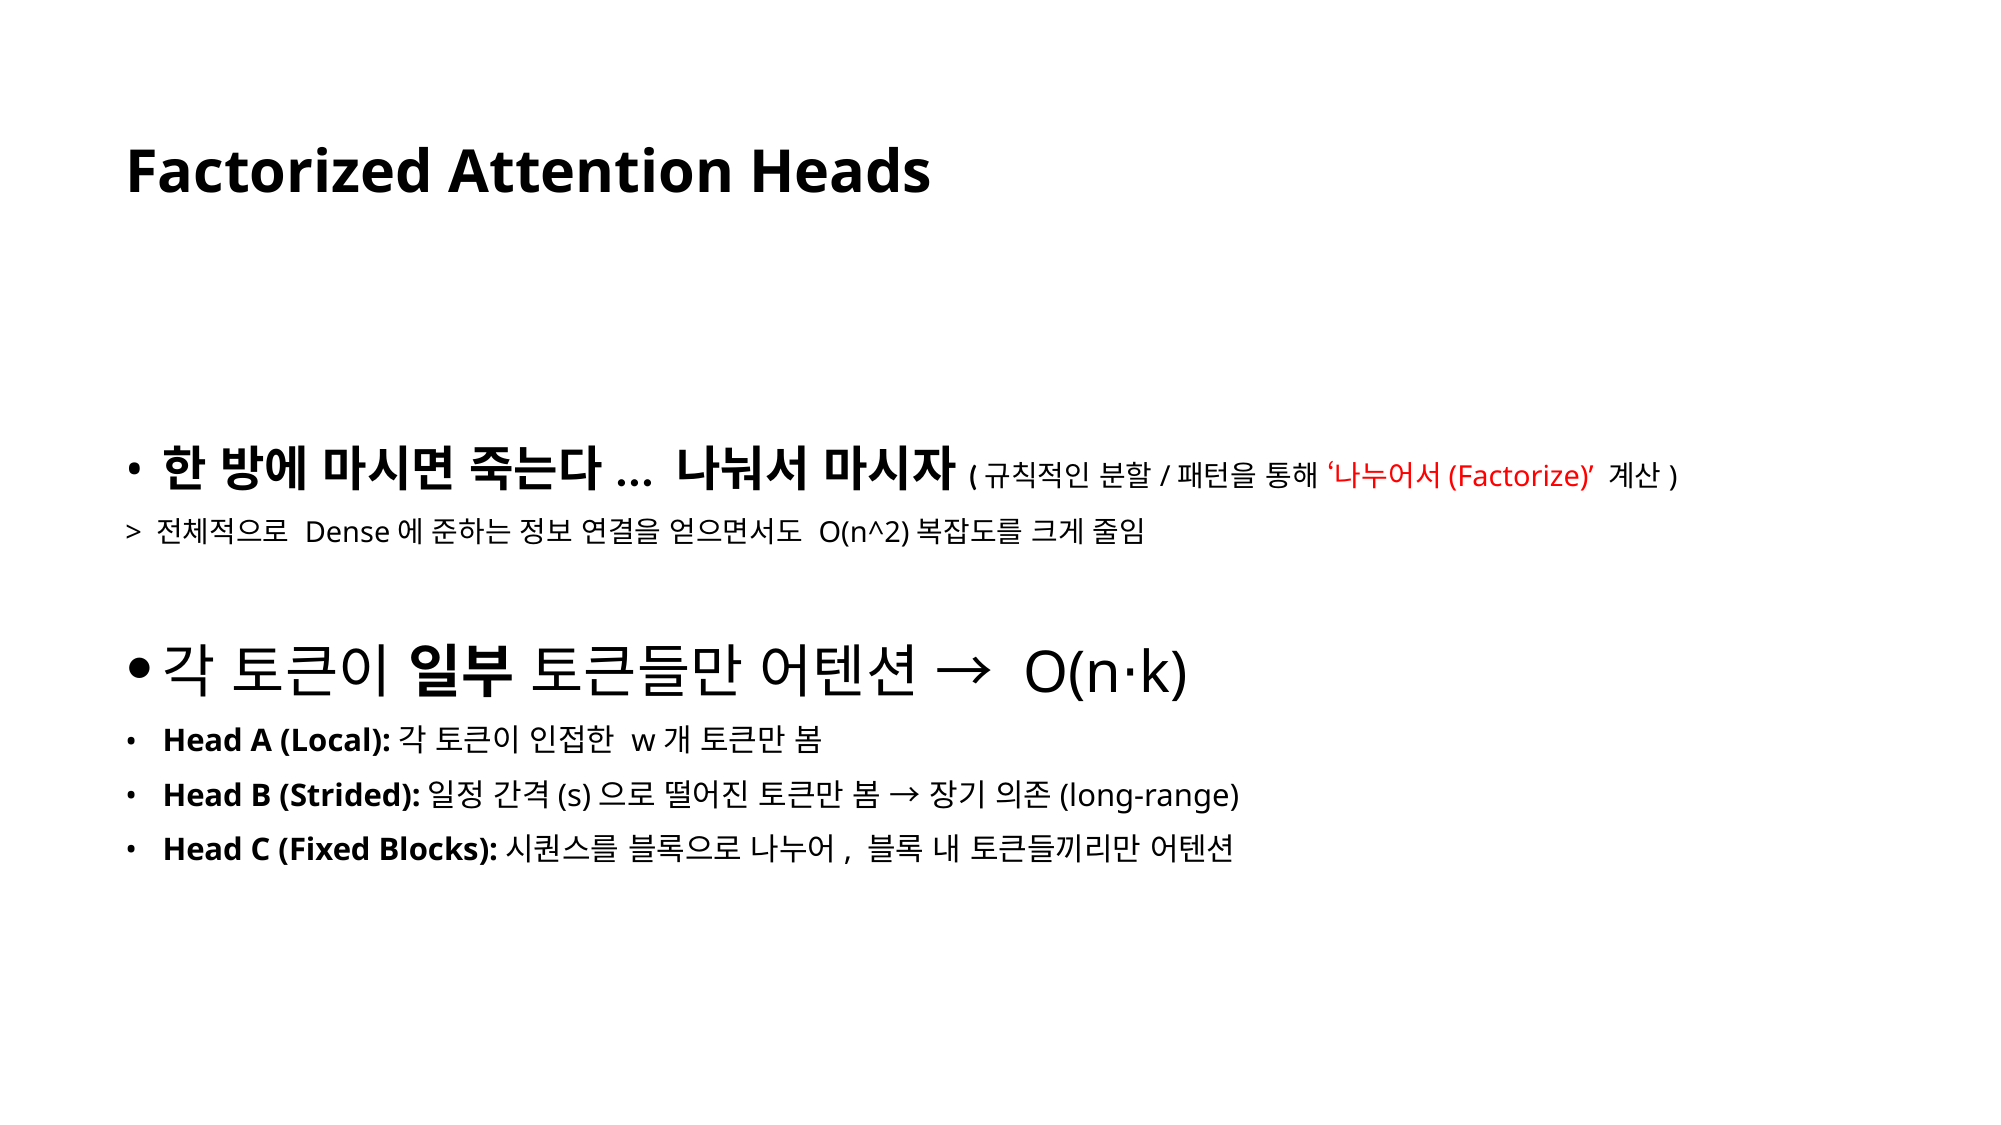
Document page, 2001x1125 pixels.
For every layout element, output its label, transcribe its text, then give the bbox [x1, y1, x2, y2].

list Factorized Attention Heads 한 방에 마시면 죽는다... 나눠서 마시자(규칙적인 분할/패턴을 통해 ‘나누어서(Factorize)’ 계산) > 전체적으로 Dense에 준하는 정보 연결을 얻으면서도 O(n^2)복잡도를 크게 줄임 각 토큰이 일부 토큰들만 어텐션 → O(n⋅k) Head A (Local):각 토큰이 인접한 w개 토큰만 봄 Head B (Strided):일정 간격(s)으로 떨어진 토큰만 봄 → 장기 의존(long-range) Head C (Fixed Blocks):시퀀스를 블록으로 나누어, 블록 내 토큰들끼리만 어텐션 [110, 133, 1836, 878]
